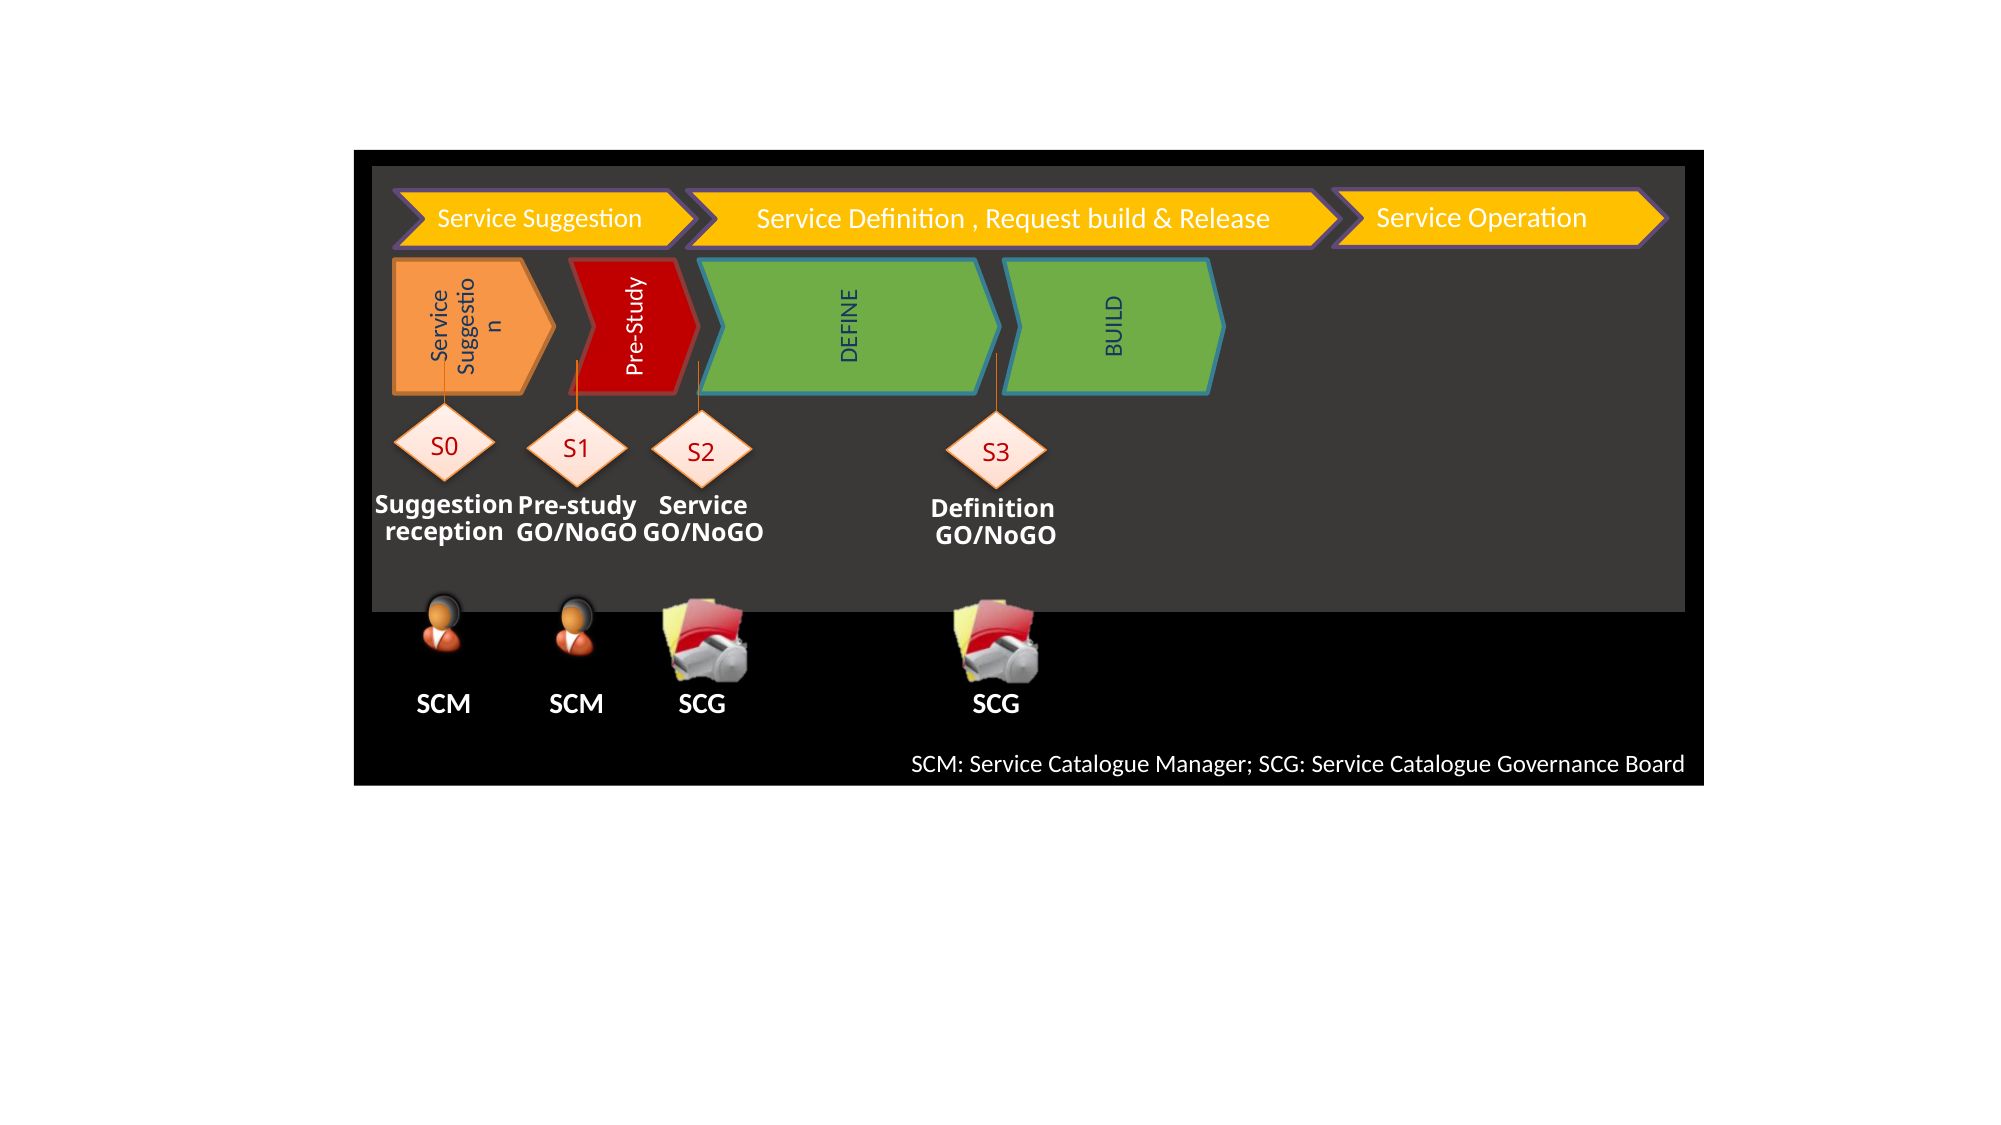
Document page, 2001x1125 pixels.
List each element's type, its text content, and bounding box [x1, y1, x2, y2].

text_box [353, 259, 617, 555]
picture [653, 589, 758, 693]
picture [417, 589, 467, 660]
text_box Service Suggestion [394, 190, 697, 248]
text_box SCG [682, 676, 808, 727]
picture [944, 590, 1049, 694]
text_box [371, 165, 1686, 613]
text_box Service Operation [1333, 189, 1668, 247]
text_box Service Definition , Request build & Release [686, 190, 1341, 248]
text_box SCM [471, 676, 682, 727]
text_box SCM [339, 676, 471, 727]
text_box SCM: Service Catalogue Manager; SCG: Service Catalogue Governance Board [896, 740, 1702, 785]
text_box SCG [891, 676, 1102, 727]
picture [550, 592, 600, 663]
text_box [617, 259, 1225, 559]
text_box [353, 149, 1705, 787]
